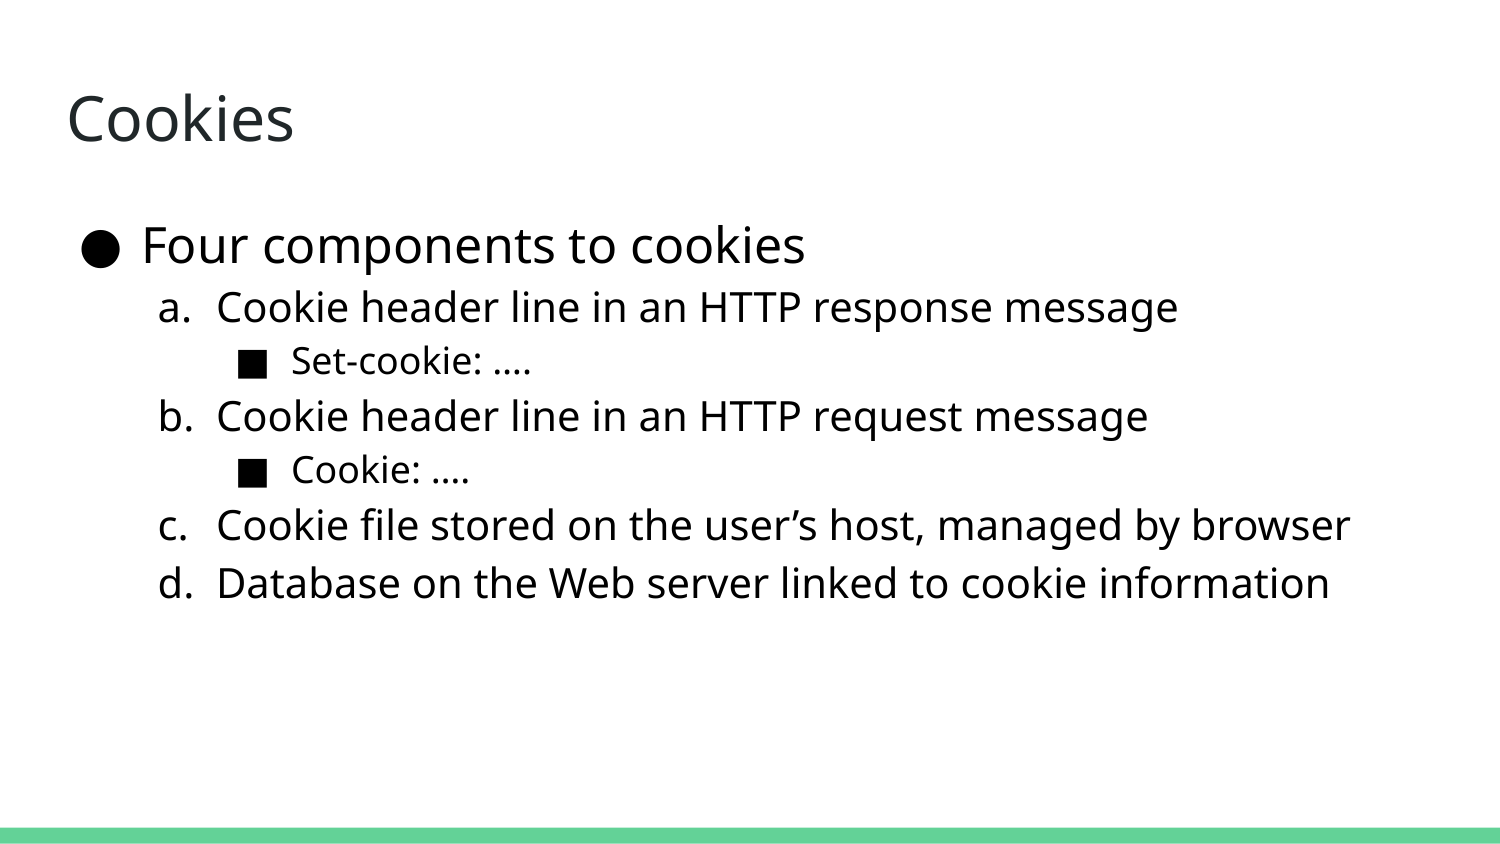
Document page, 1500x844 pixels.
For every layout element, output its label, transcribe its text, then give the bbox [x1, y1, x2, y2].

title Cookies [51, 64, 1449, 167]
list Four components to cookies Cookie header line in an HTTP response message Set-cookie: …. Cookie header line in an HTTP request message Cookie: …. Cookie file stored on the user’s host, managed by browser Database on the Web server linked to cookie information [51, 189, 1449, 750]
